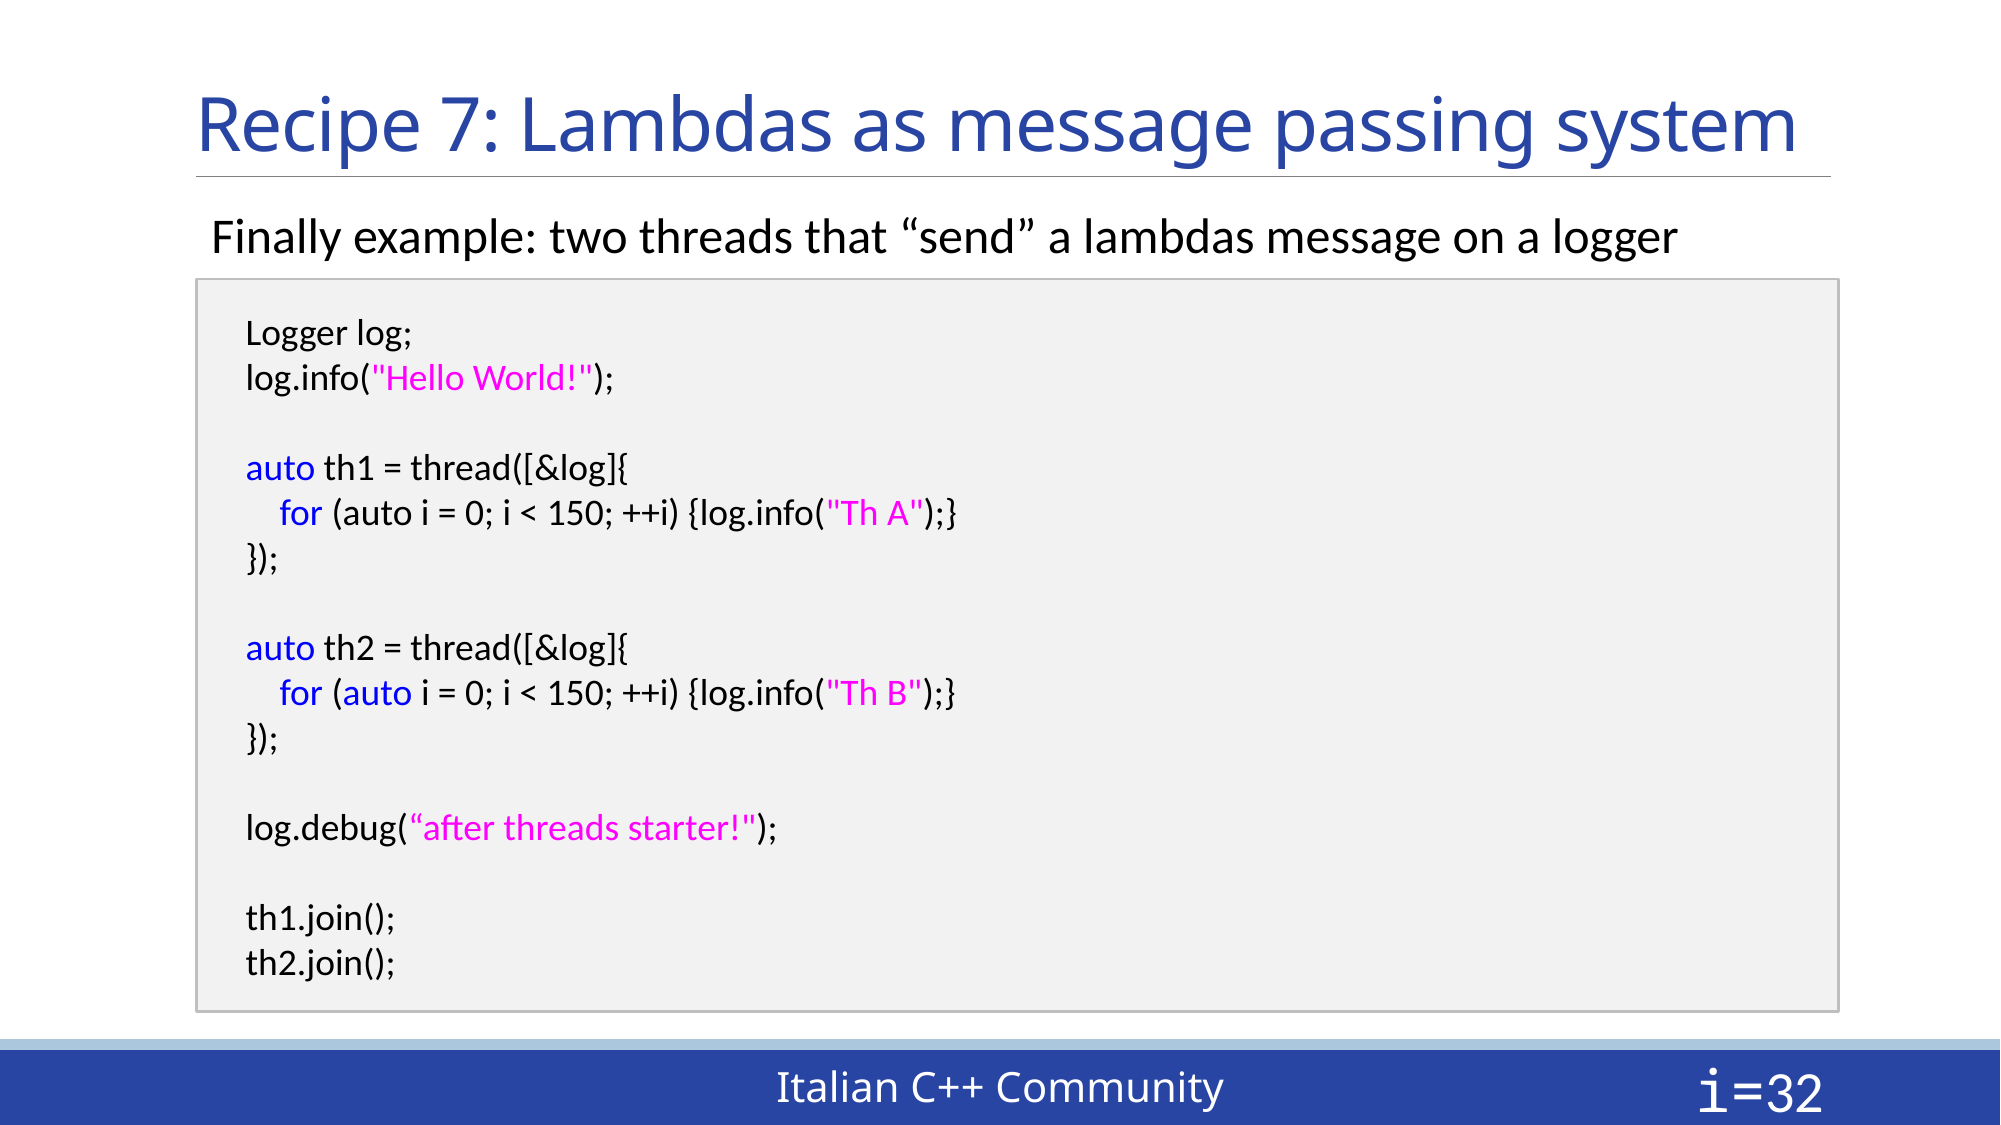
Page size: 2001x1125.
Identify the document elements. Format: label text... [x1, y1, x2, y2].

text_box Logger log; log.info("Hello World!"); auto th1 = thread([&log]{ for (auto i = 0; i < 150; ++i) {log.info("Th A");} }); auto th2 = thread([&log]{ for (auto i = 0; i < 150; ++i) {log.info("Th B");} }); log.debug(“after threads starter!"); th1.join(); th2.join(); [195, 278, 1840, 1013]
text_box Finally example: two threads that “send” a lambdas message on a logger [196, 196, 1839, 271]
slide_number i=32 [1624, 1059, 1840, 1120]
title Recipe 7: Lambdas as message passing system [180, 2, 1830, 175]
